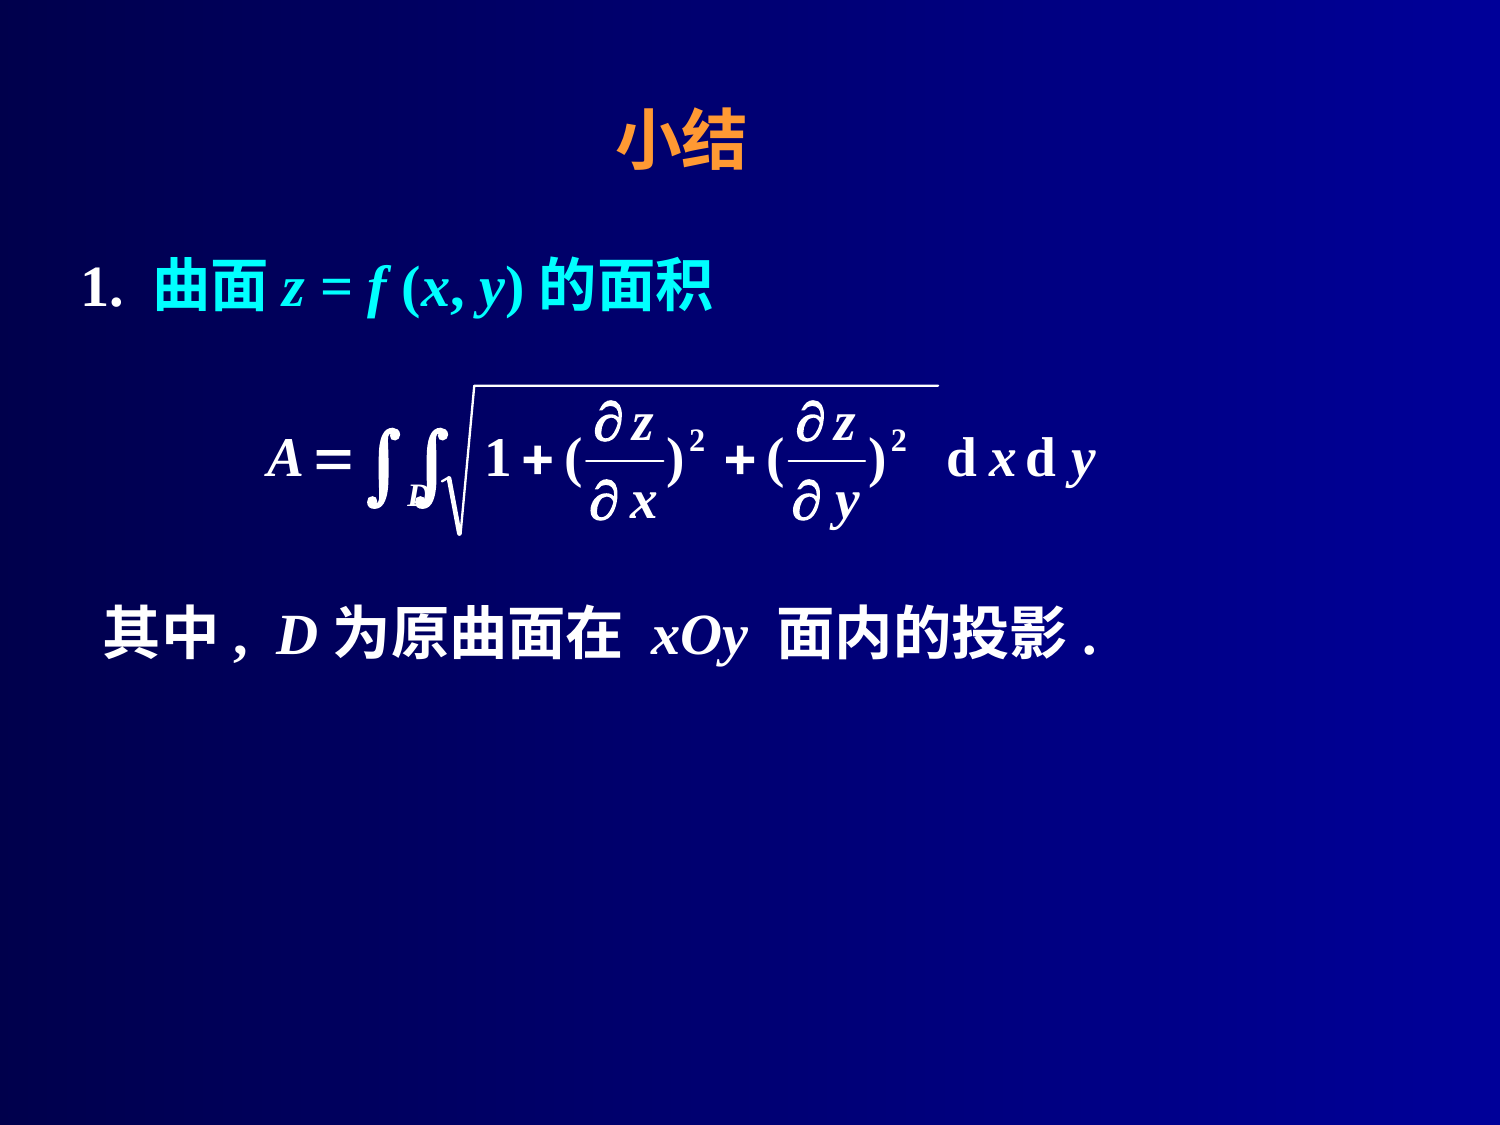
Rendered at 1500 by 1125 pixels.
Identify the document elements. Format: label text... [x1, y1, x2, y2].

text_box 1. 曲面z = f (x, y)的面积 [65, 240, 729, 326]
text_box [237, 373, 1112, 549]
title 小结 [599, 80, 788, 194]
text_box 其中, D为原曲面在 xOy 面内的投影. [88, 588, 1112, 674]
